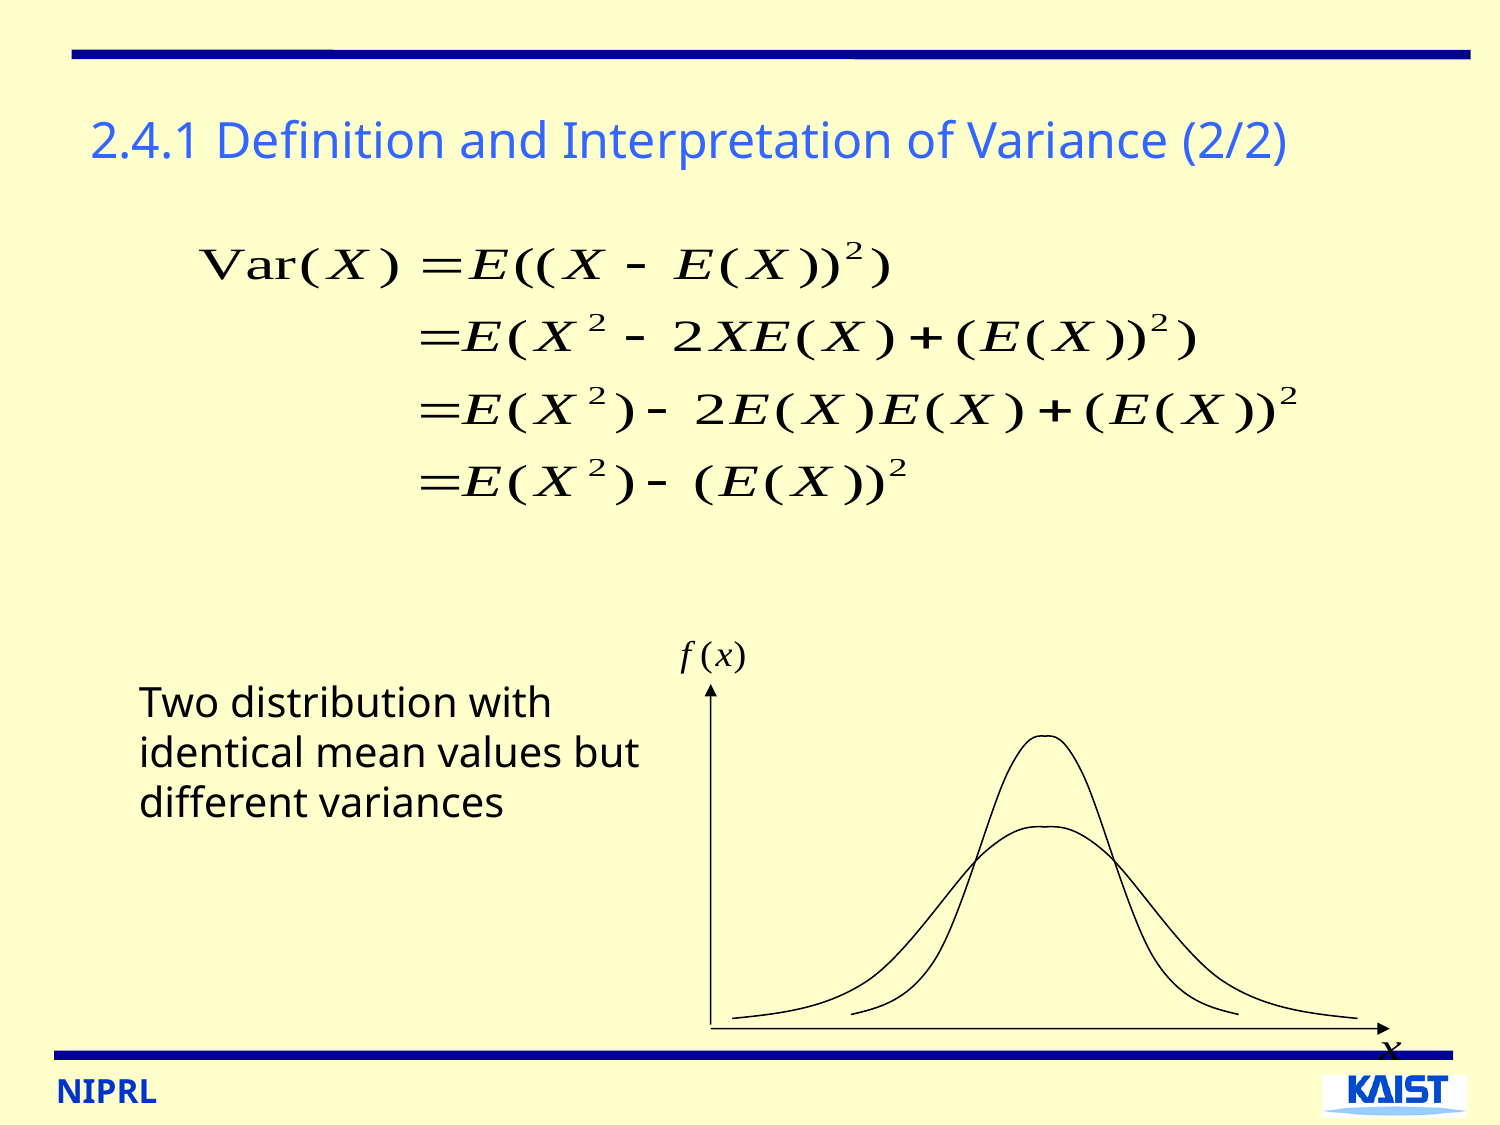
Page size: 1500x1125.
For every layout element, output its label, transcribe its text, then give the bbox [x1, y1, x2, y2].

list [182, 231, 1318, 516]
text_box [667, 632, 1412, 1071]
title 2.4.1 Definition and Interpretation of Variance (2/2) [74, 44, 1426, 233]
picture [1322, 1075, 1467, 1118]
text_box Two distribution with identical mean values but different variances [123, 668, 656, 834]
